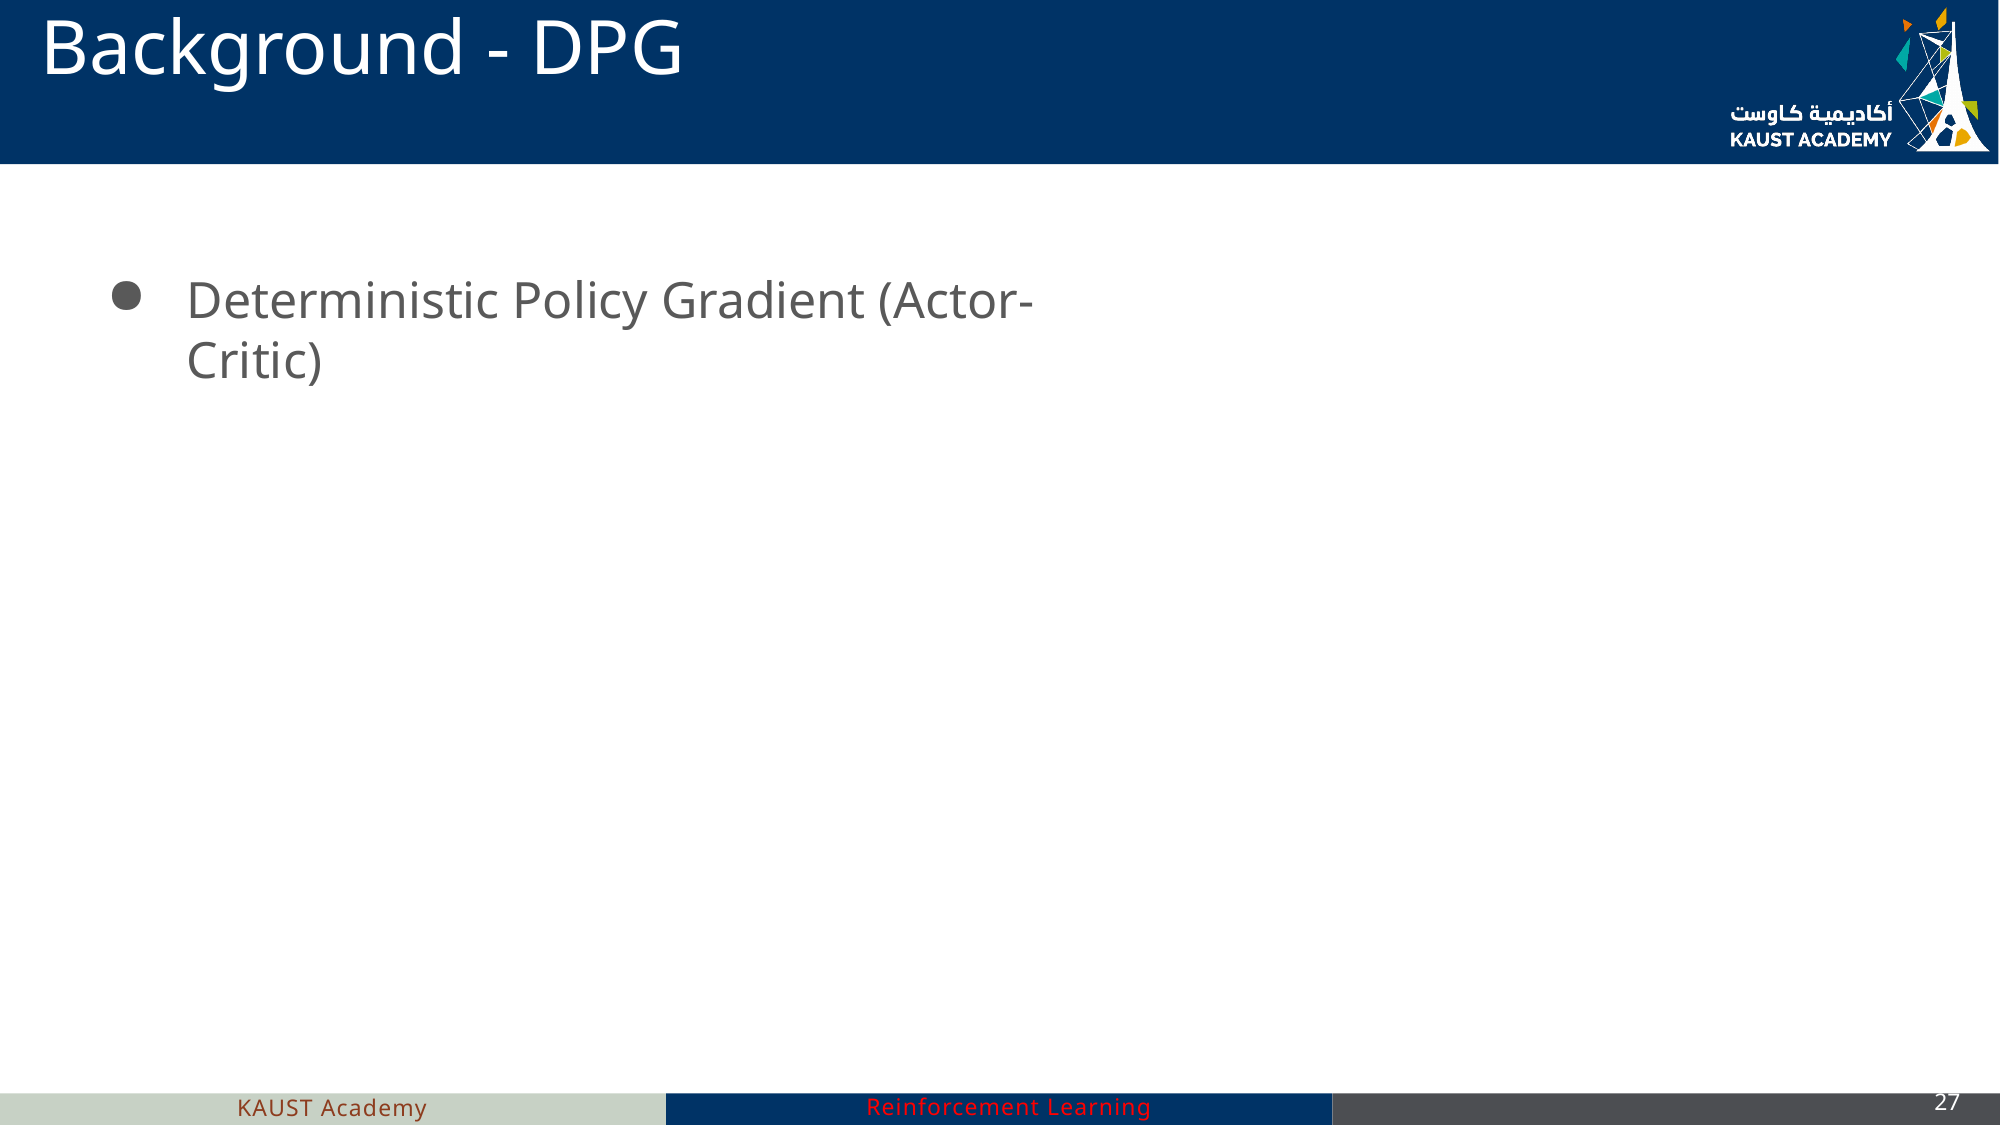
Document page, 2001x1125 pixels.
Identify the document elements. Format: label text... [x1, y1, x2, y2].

title Background - DPG [25, 2, 1737, 112]
picture [1721, 0, 2000, 159]
text_box Deterministic Policy Gradient (Actor-Critic) [103, 266, 1125, 389]
